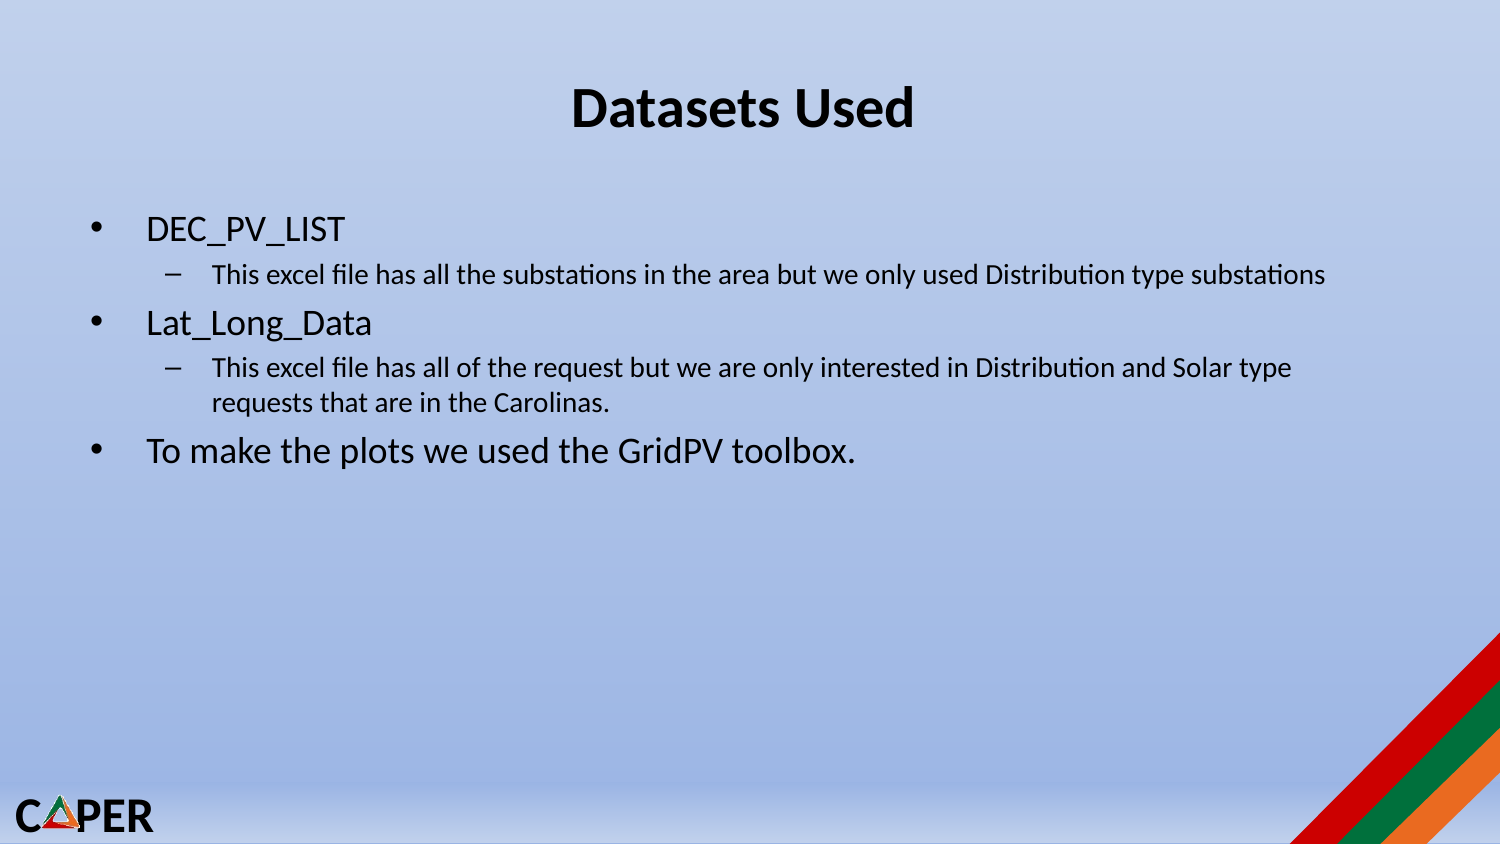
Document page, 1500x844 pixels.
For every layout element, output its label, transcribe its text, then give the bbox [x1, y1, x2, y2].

picture [37, 792, 83, 829]
list DEC_PV_LIST This excel file has all the substations in the area but we only used Distribution type substations Lat_Long_Data This excel file has all of the request but we are only interested in Distribution and Solar type requests that are in the Carolinas. To make the plots we used the GridPV toolbox. [75, 196, 1413, 754]
title Datasets Used [75, 33, 1413, 175]
